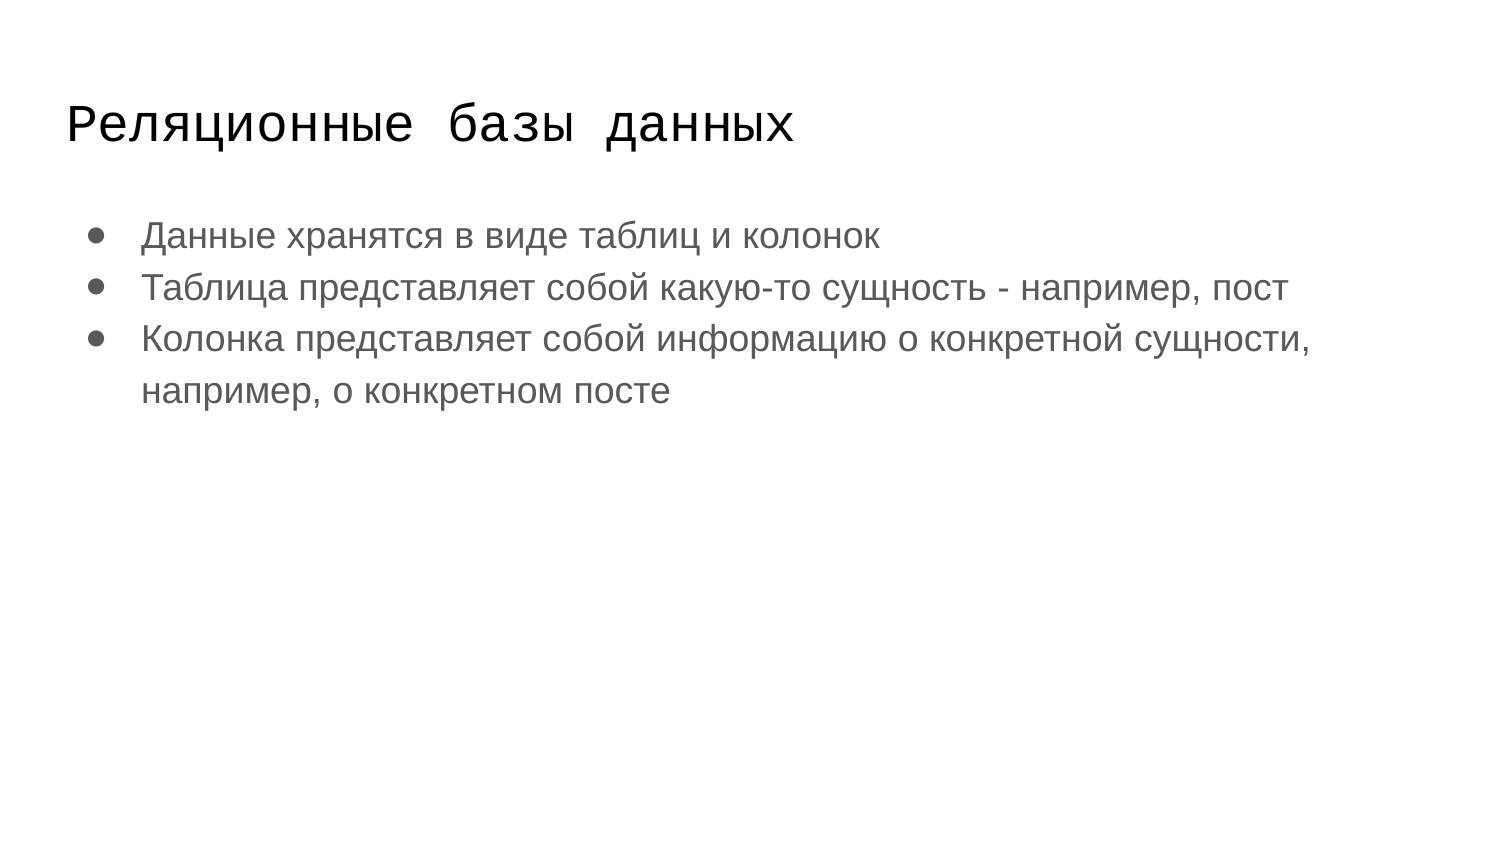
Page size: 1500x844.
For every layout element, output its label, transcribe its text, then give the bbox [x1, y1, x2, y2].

title Реляционные базы данных [51, 72, 1449, 167]
list Данные хранятся в виде таблиц и колонок Таблица представляет собой какую-то сущность - например, пост Колонка представляет собой информацию о конкретной сущности, например, о конкретном посте [51, 189, 1449, 750]
